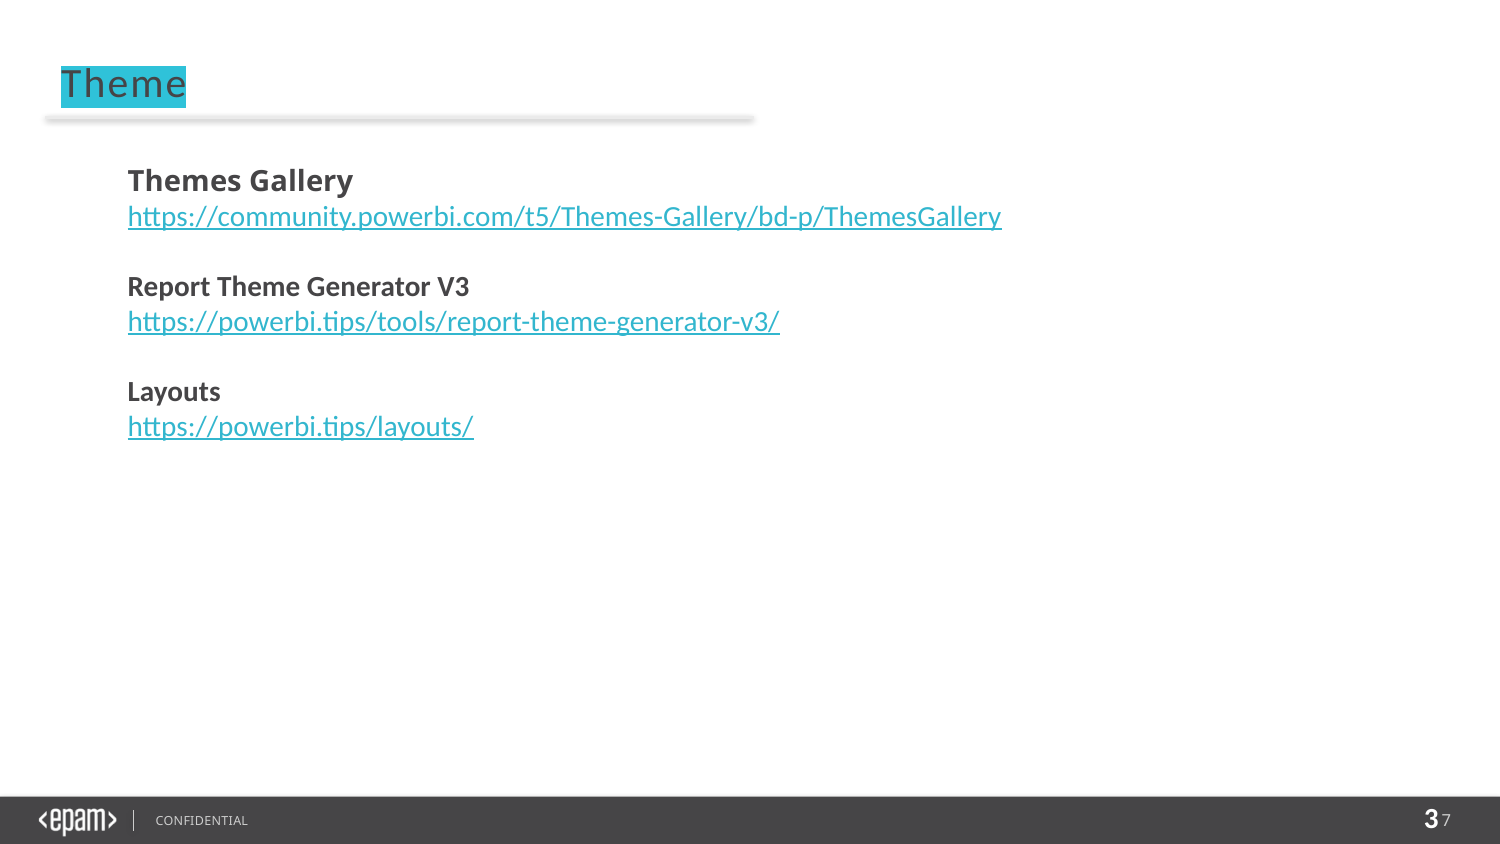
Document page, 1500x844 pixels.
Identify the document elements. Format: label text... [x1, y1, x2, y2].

text_box Theme [16, 55, 1500, 105]
picture [38, 808, 117, 837]
text_box Themes Gallery https://community.powerbi.com/t5/Themes-Gallery/bd-p/ThemesGallery Report Theme Generator V3 https://powerbi.tips/tools/report-theme-generator-v3/ Layouts https://powerbi.tips/layouts/ [113, 154, 1252, 450]
text_box 3 [1228, 791, 1454, 844]
